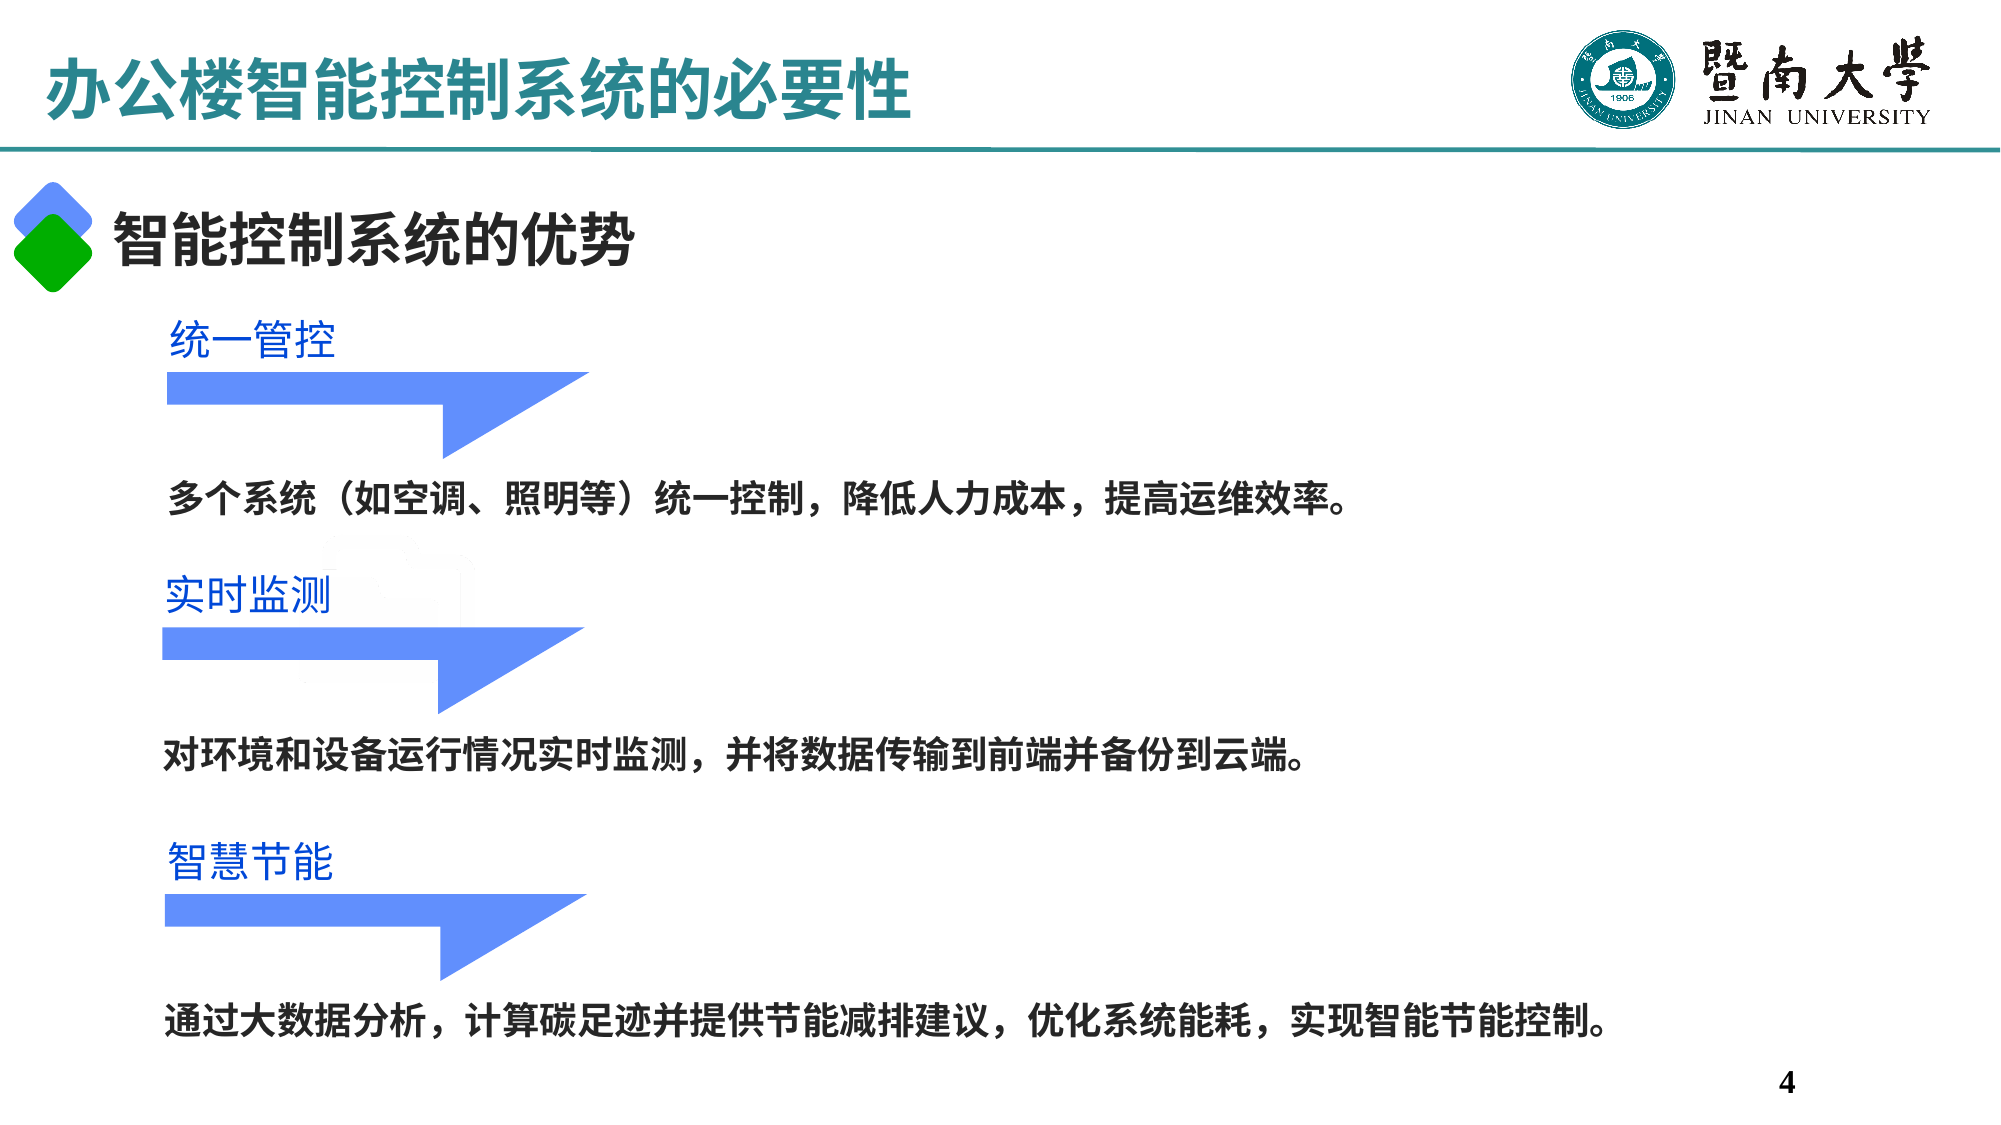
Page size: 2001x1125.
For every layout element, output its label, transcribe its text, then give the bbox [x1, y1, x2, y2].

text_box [162, 548, 1736, 896]
text_box 智能控制系统的优势 [112, 200, 1863, 277]
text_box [164, 907, 1738, 1125]
title 办公楼智能控制系统的必要性 [30, 24, 1971, 151]
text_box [9, 177, 97, 297]
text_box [166, 292, 1740, 550]
